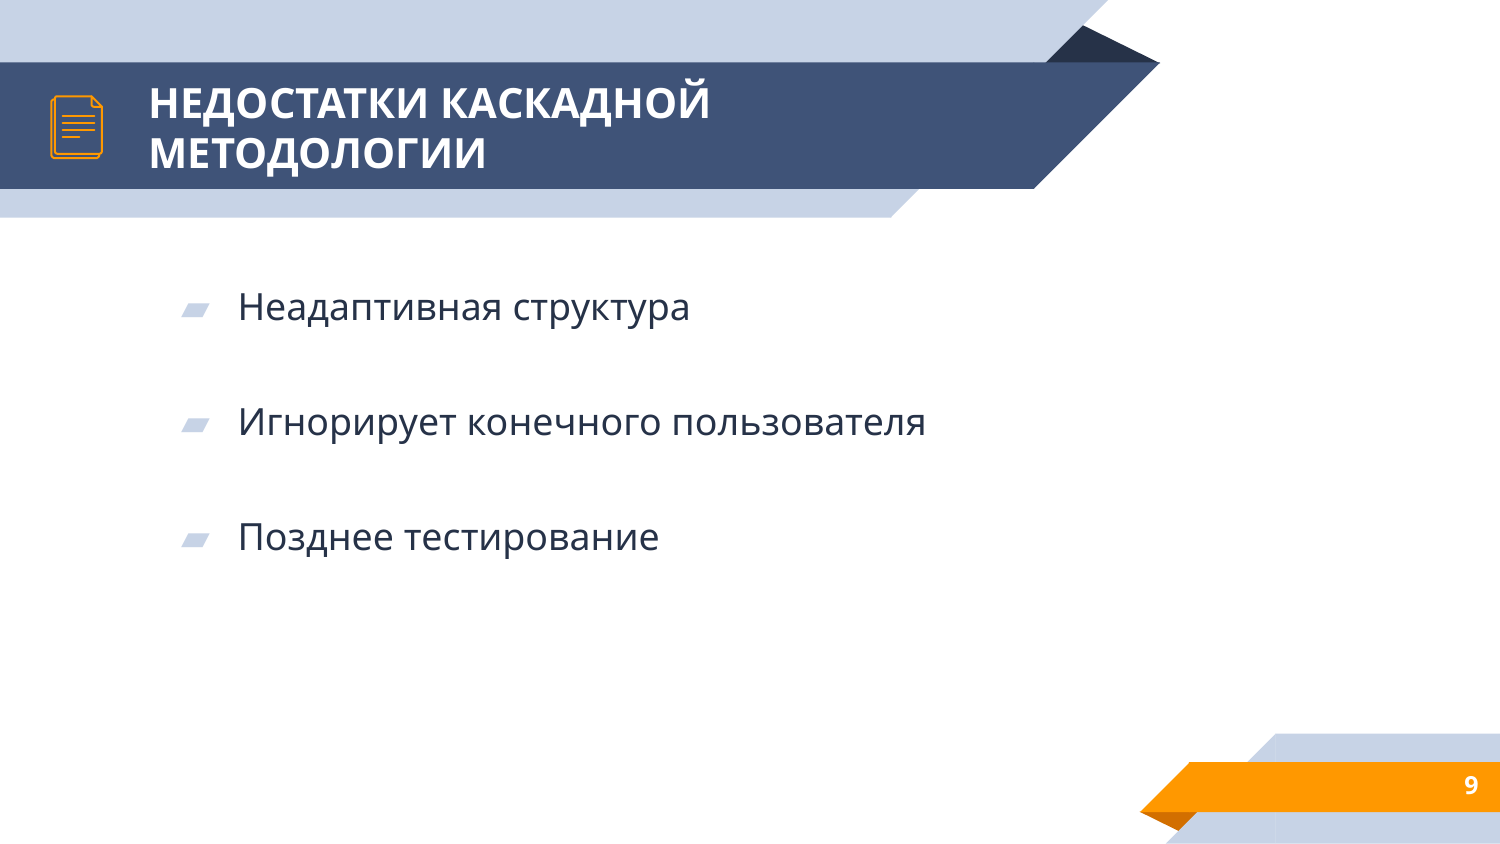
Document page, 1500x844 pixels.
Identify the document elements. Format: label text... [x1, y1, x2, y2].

title НЕДОСТАТКИ КАСКАДНОЙ МЕТОДОЛОГИИ [133, 64, 997, 190]
slide_number 9 [1249, 760, 1494, 813]
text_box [50, 96, 103, 159]
list Неадаптивная структура Игнорирует конечного пользователя Позднее тестирование [147, 268, 1322, 713]
